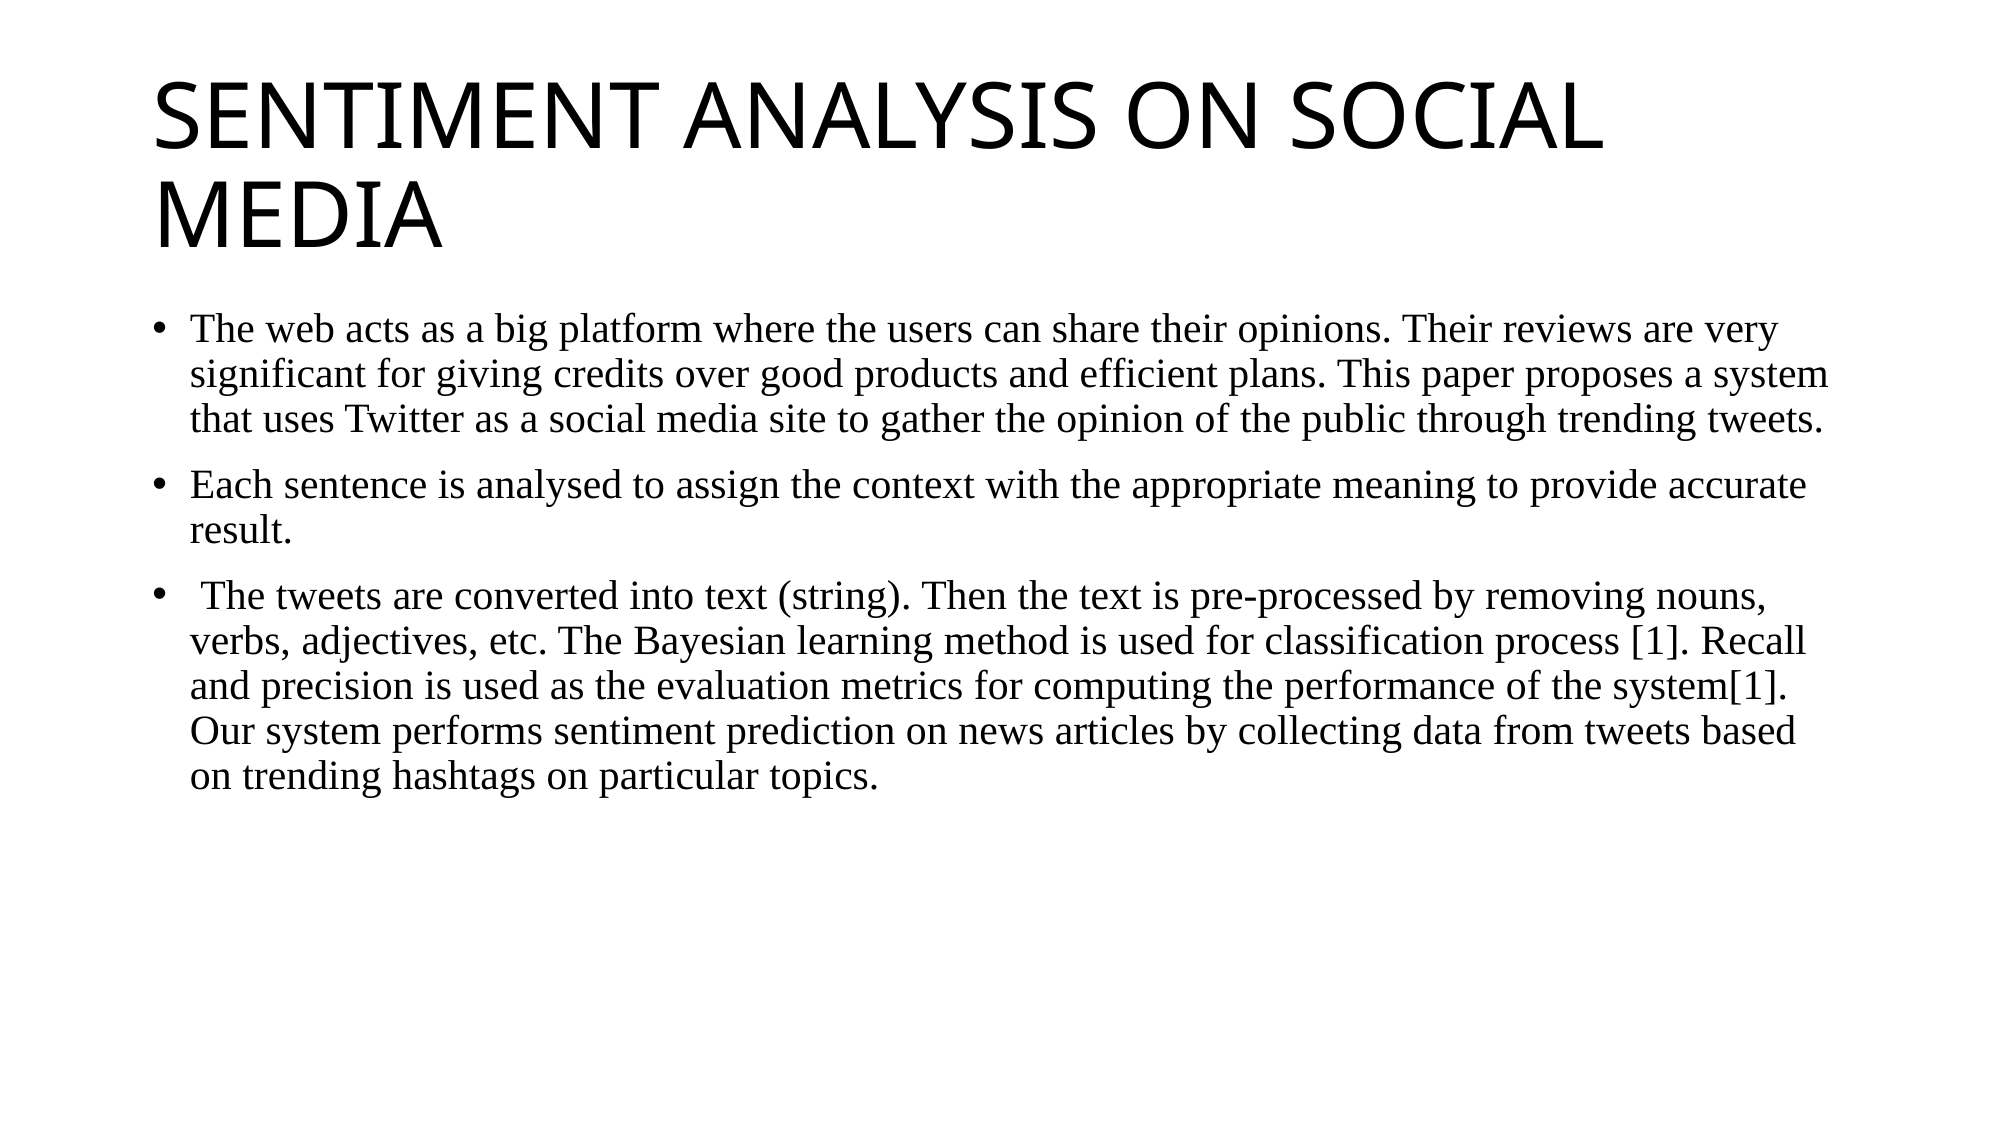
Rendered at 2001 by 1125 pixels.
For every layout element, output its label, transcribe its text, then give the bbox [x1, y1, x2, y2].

title SENTIMENT ANALYSIS ON SOCIAL MEDIA [137, 59, 1863, 278]
list The web acts as a big platform where the users can share their opinions. Their reviews are very significant for giving credits over good products and efficient plans. This paper proposes a system that uses Twitter as a social media site to gather the opinion of the public through trending tweets. Each sentence is analysed to assign the context with the appropriate meaning to provide accurate result. The tweets are converted into text (string). Then the text is pre-processed by removing nouns, verbs, adjectives, etc. The Bayesian learning method is used for classification process [1]. Recall and precision is used as the evaluation metrics for computing the performance of the system[1]. Our system performs sentiment prediction on news articles by collecting data from tweets based on trending hashtags on particular topics. [137, 299, 1863, 1014]
